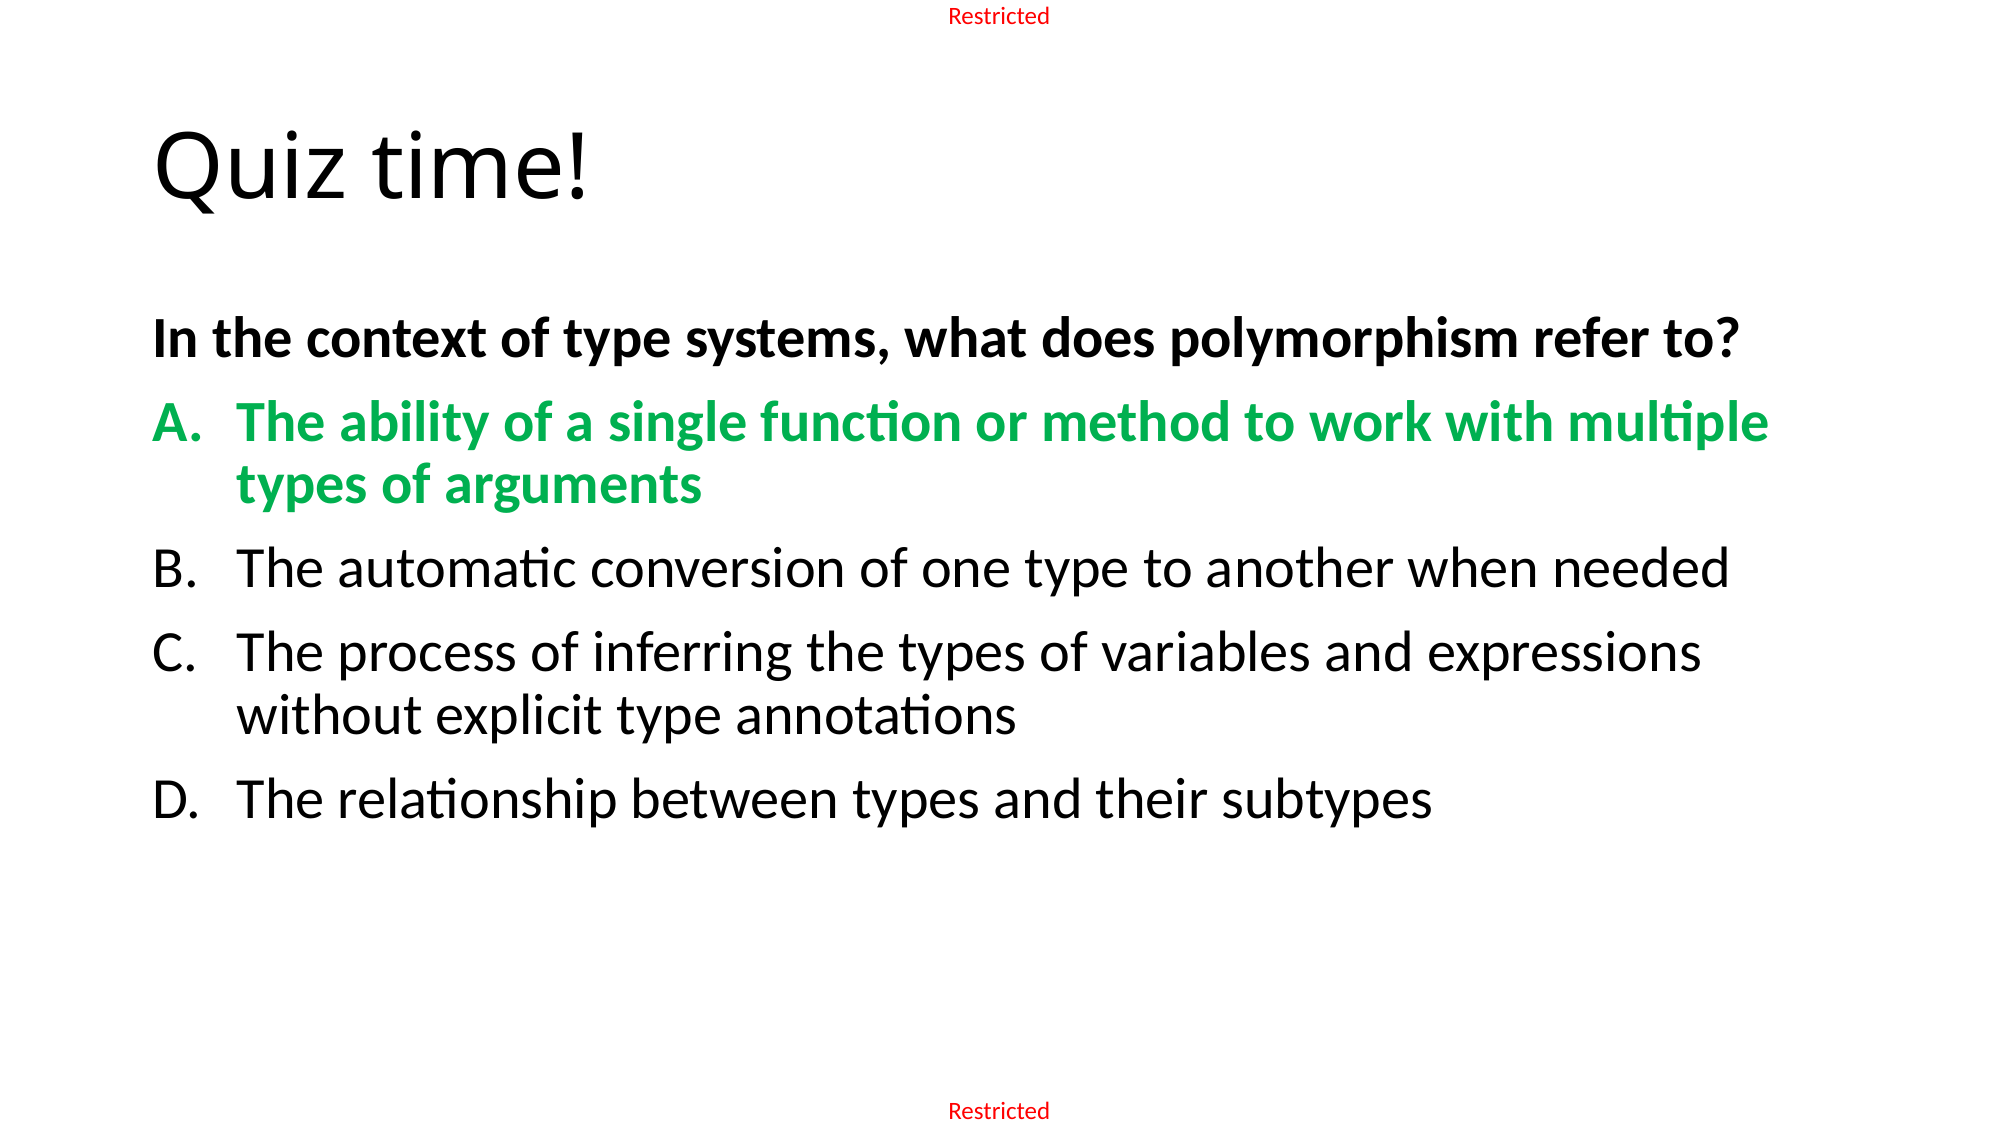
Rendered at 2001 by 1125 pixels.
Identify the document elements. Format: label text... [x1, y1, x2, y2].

list In the context of type systems, what does polymorphism refer to? The ability of a single function or method to work with multiple types of arguments The automatic conversion of one type to another when needed The process of inferring the types of variables and expressions without explicit type annotations The relationship between types and their subtypes [137, 299, 1863, 1014]
title Quiz time! [137, 59, 1863, 278]
